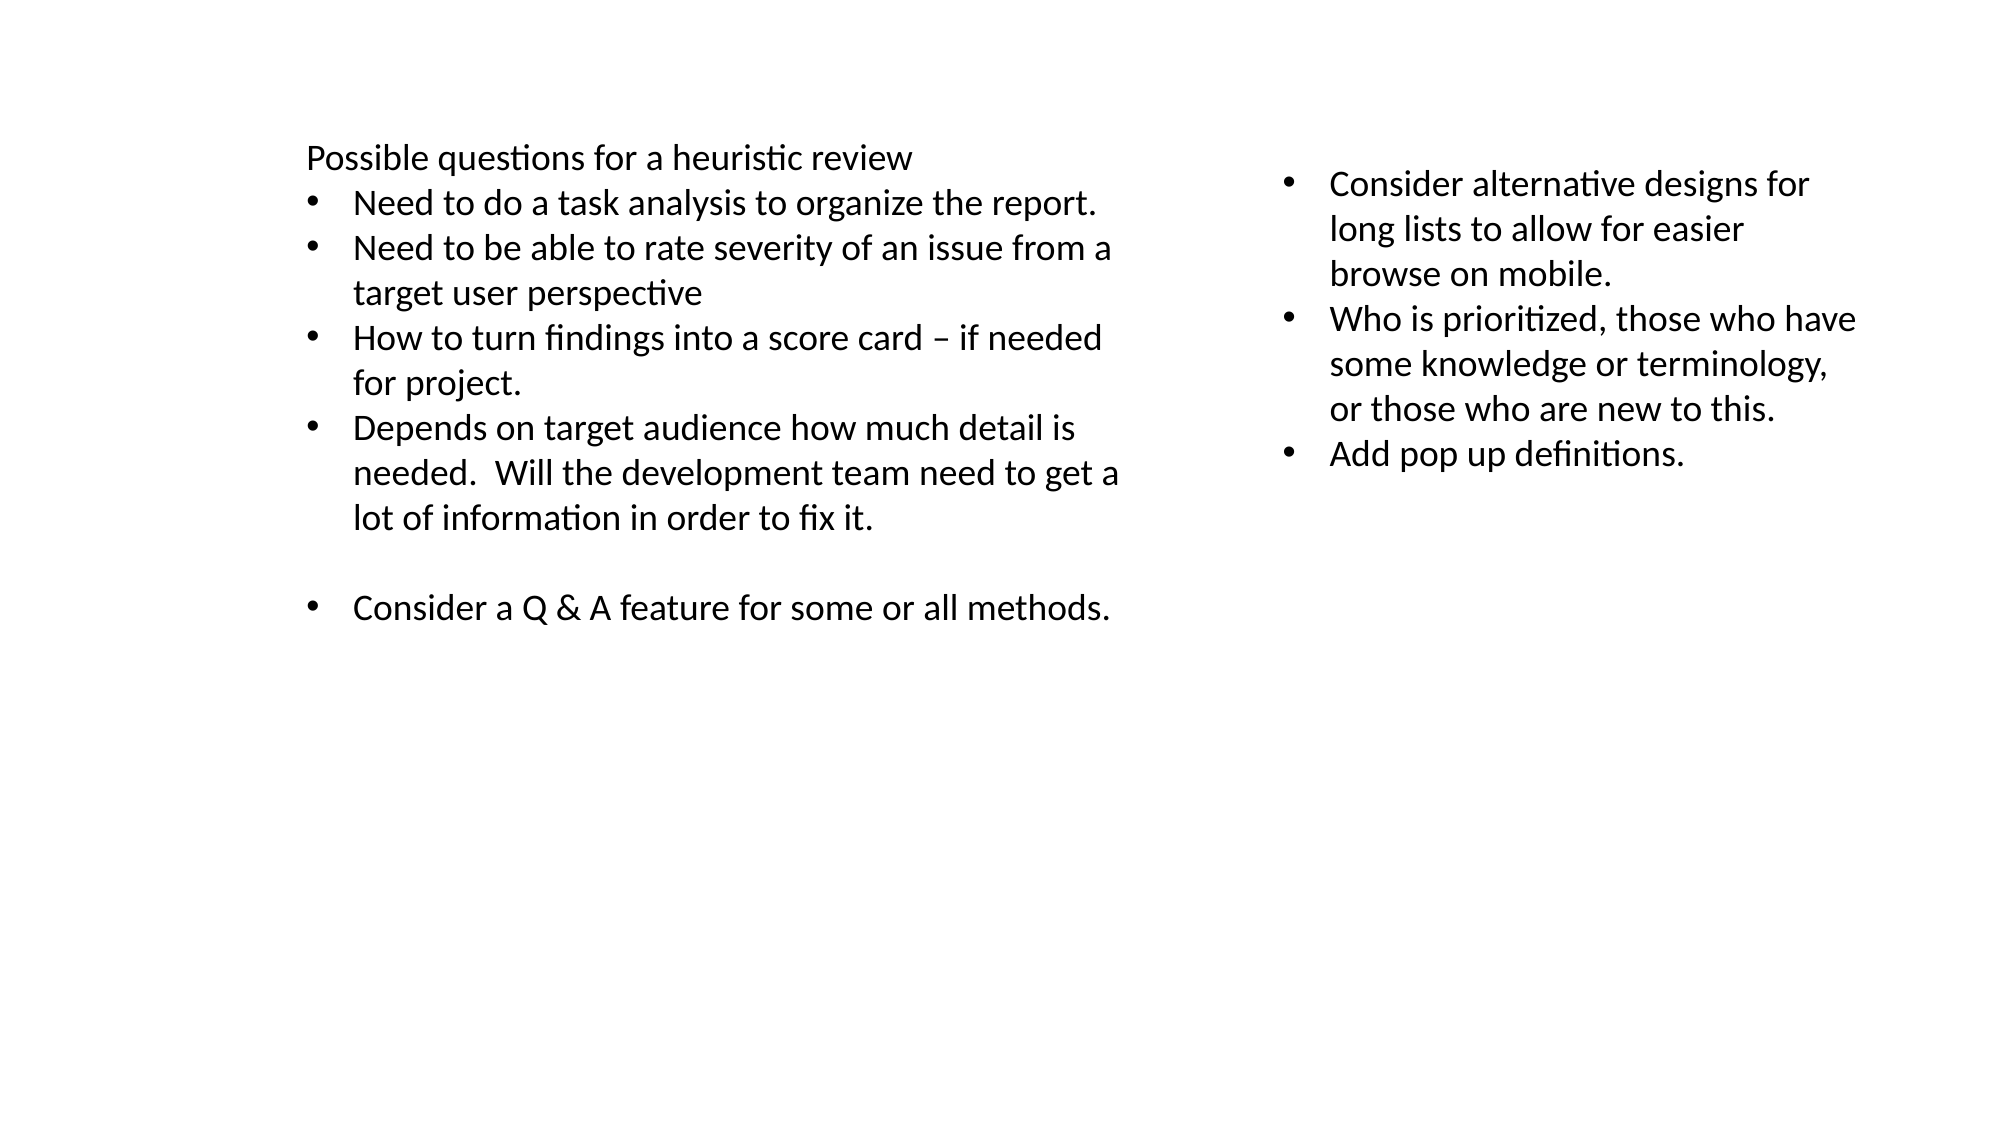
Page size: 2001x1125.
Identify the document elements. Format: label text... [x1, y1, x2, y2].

text_box Possible questions for a heuristic review Need to do a task analysis to organize the report. Need to be able to rate severity of an issue from a target user perspective How to turn findings into a score card – if needed for project. Depends on target audience how much detail is needed. Will the development team need to get a lot of information in order to fix it. Consider a Q & A feature for some or all methods. [291, 125, 1161, 681]
text_box Consider alternative designs for long lists to allow for easier browse on mobile. Who is prioritized, those who have some knowledge or terminology, or those who are new to this. Add pop up definitions. [1267, 151, 1878, 482]
